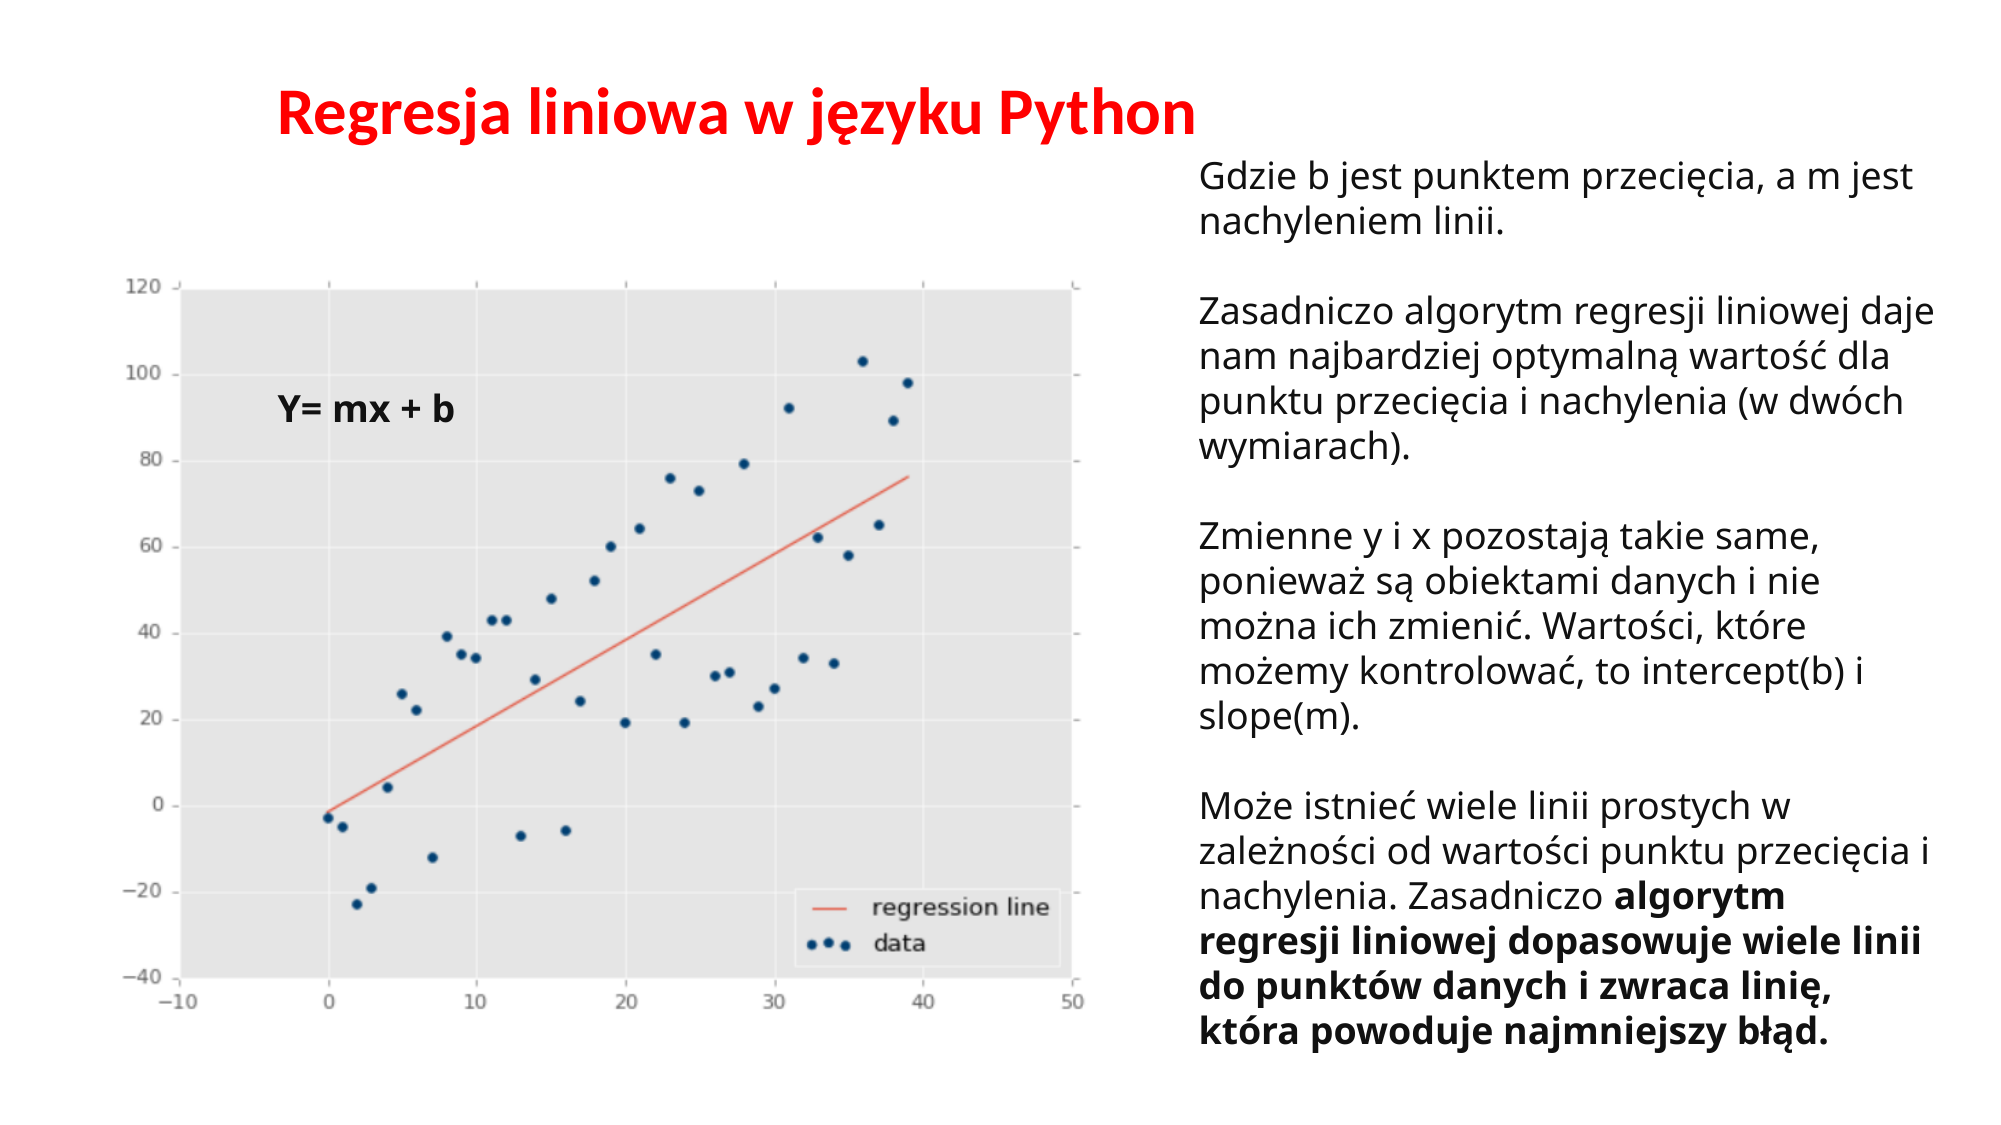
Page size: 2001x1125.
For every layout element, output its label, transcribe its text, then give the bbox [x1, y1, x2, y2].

picture [102, 250, 1109, 1064]
text_box Regresja liniowa w języku Python [262, 60, 1762, 156]
text_box Gdzie b jest punktem przecięcia, a m jest nachyleniem linii. Zasadniczo algorytm regresji liniowej daje nam najbardziej optymalną wartość dla punktu przecięcia i nachylenia (w dwóch wymiarach). Zmienne y i x pozostają takie same, ponieważ są obiektami danych i nie można ich zmienić. Wartości, które możemy kontrolować, to intercept(b) i slope(m). Może istnieć wiele linii prostych w zależności od wartości punktu przecięcia i nachylenia. Zasadniczo algorytm regresji liniowej dopasowuje wiele linii do punktów danych i zwraca linię, która powoduje najmniejszy błąd. [1183, 144, 1953, 1105]
